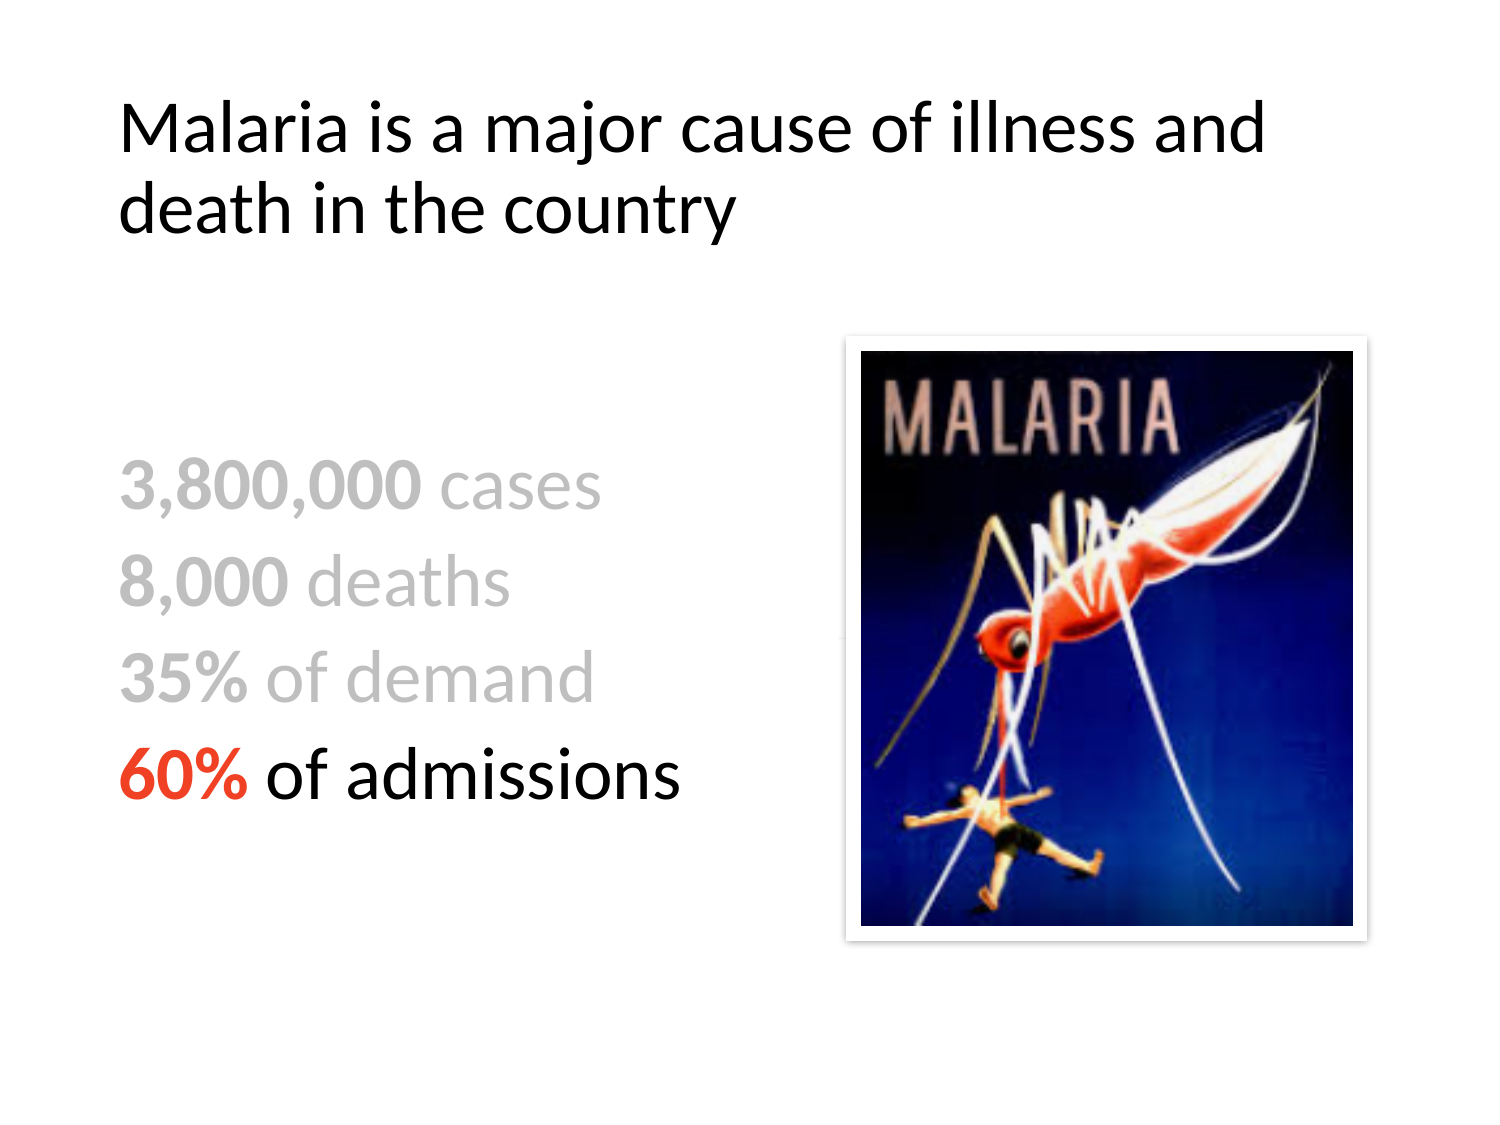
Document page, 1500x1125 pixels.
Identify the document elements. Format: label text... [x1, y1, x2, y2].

title Malaria is a major cause of illness and death in the country [103, 59, 1397, 278]
list 3,800,000 cases 8,000 deaths 35% of demand 60% of admissions [103, 437, 1397, 1014]
picture [838, 350, 1353, 926]
